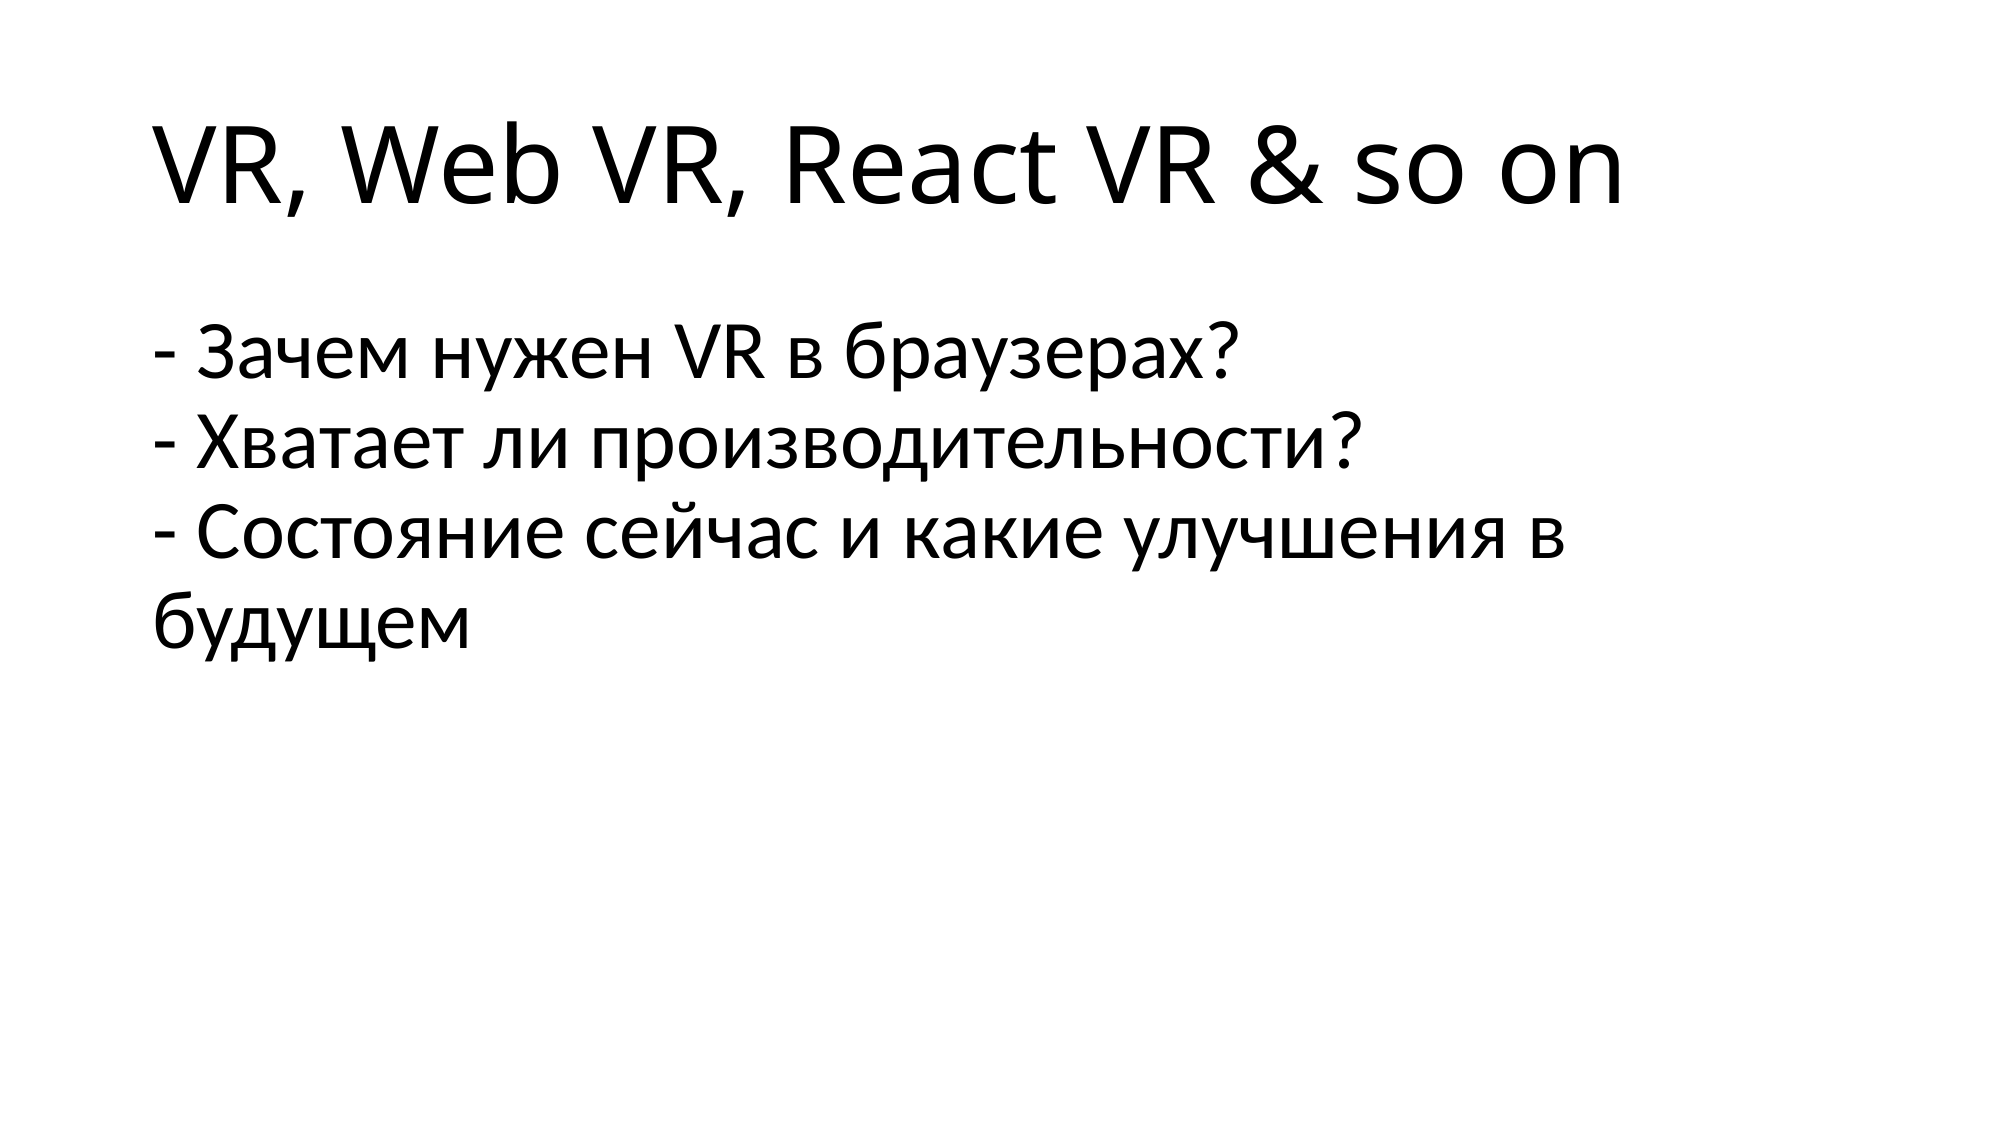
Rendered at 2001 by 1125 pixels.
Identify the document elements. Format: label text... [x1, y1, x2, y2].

title VR, Web VR, React VR & so on [137, 59, 1863, 278]
list - Зачем нужен VR в браузерах? - Хватает ли производительности? - Состояние сейчас и какие улучшения в будущем [137, 299, 1863, 1014]
